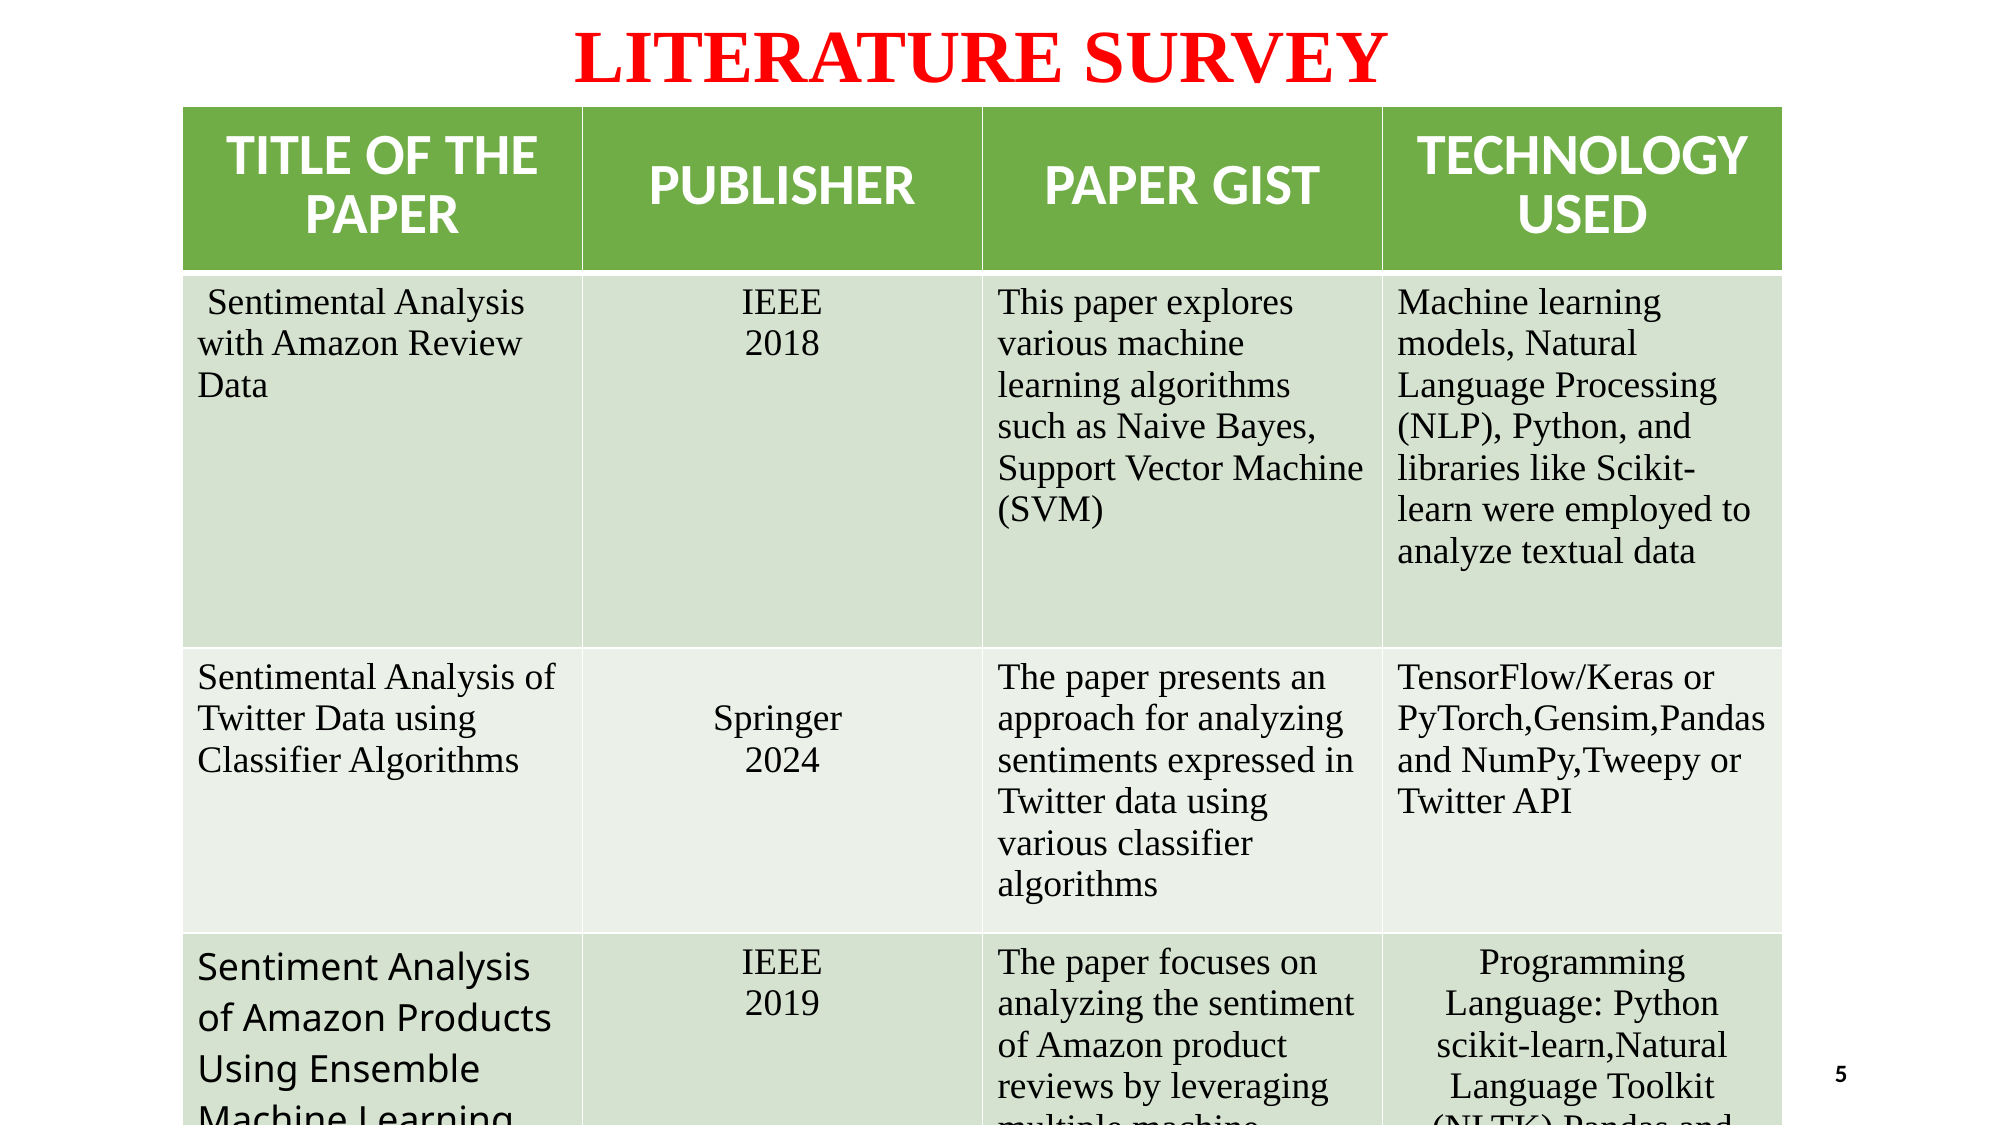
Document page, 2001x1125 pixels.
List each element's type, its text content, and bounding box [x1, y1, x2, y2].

table_cell Sentiment Analysis of Amazon Products Using Ensemble Machine Learning Algorithms [183, 934, 582, 1125]
text_box [1783, 1023, 1886, 1084]
table_header PUBLISHER [583, 107, 982, 270]
table_cell The paper focuses on analyzing the sentiment of Amazon product reviews by leveraging multiple machine learning algorithms in an ensemble approach. [983, 934, 1382, 1125]
table_cell TensorFlow/Keras or PyTorch,Gensim,Pandas and NumPy,Tweepy or Twitter API [1383, 649, 1782, 932]
table_cell Machine learning models, Natural Language Processing (NLP), Python, and libraries like Scikit-learn were employed to analyze textual data [1383, 276, 1782, 647]
slide_number 5 [1783, 1042, 1863, 1103]
table_cell Springer 2024 [583, 649, 982, 932]
table_cell Sentimental Analysis with Amazon Review Data [183, 276, 582, 647]
table_cell Programming Language: Python scikit-learn,Natural Language Toolkit (NLTK),Pandas and NumPy. [1383, 934, 1782, 1125]
table_header TECHNOLOGY USED [1383, 107, 1782, 270]
table_cell The paper presents an approach for analyzing sentiments expressed in Twitter data using various classifier algorithms [983, 649, 1382, 932]
table_cell This paper explores various machine learning algorithms such as Naive Bayes, Support Vector Machine (SVM) [983, 276, 1382, 647]
table_cell IEEE 2019 [583, 934, 982, 1125]
table_header TITLE OF THE PAPER [183, 107, 582, 270]
table_cell IEEE 2018 [583, 276, 982, 647]
text_box LITERATURE SURVEY [559, 0, 1406, 105]
table_header PAPER GIST [983, 107, 1382, 270]
table_cell Sentimental Analysis of Twitter Data using Classifier Algorithms [183, 649, 582, 932]
